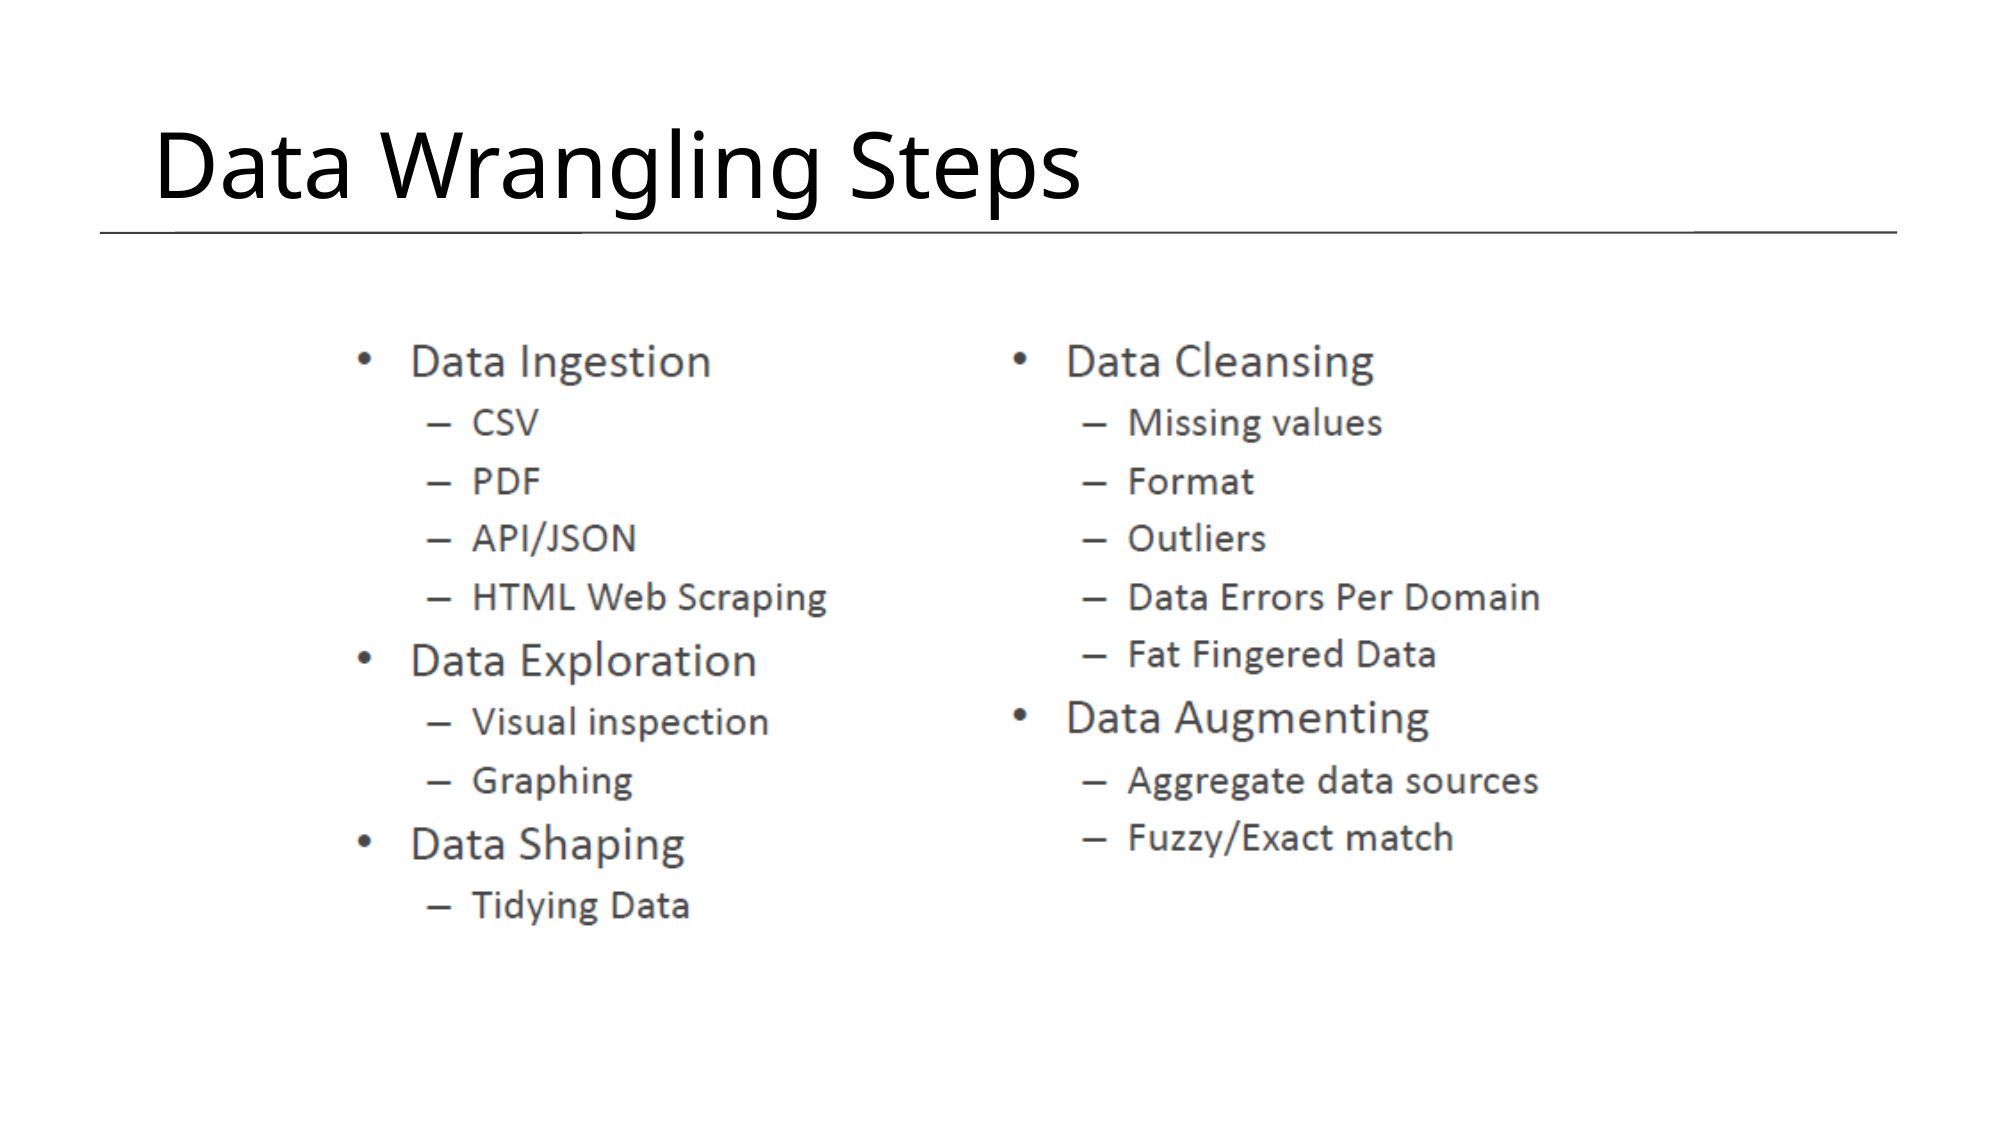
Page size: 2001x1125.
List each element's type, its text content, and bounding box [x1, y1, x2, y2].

title Data Wrangling Steps [137, 59, 1863, 278]
picture [336, 306, 1613, 938]
